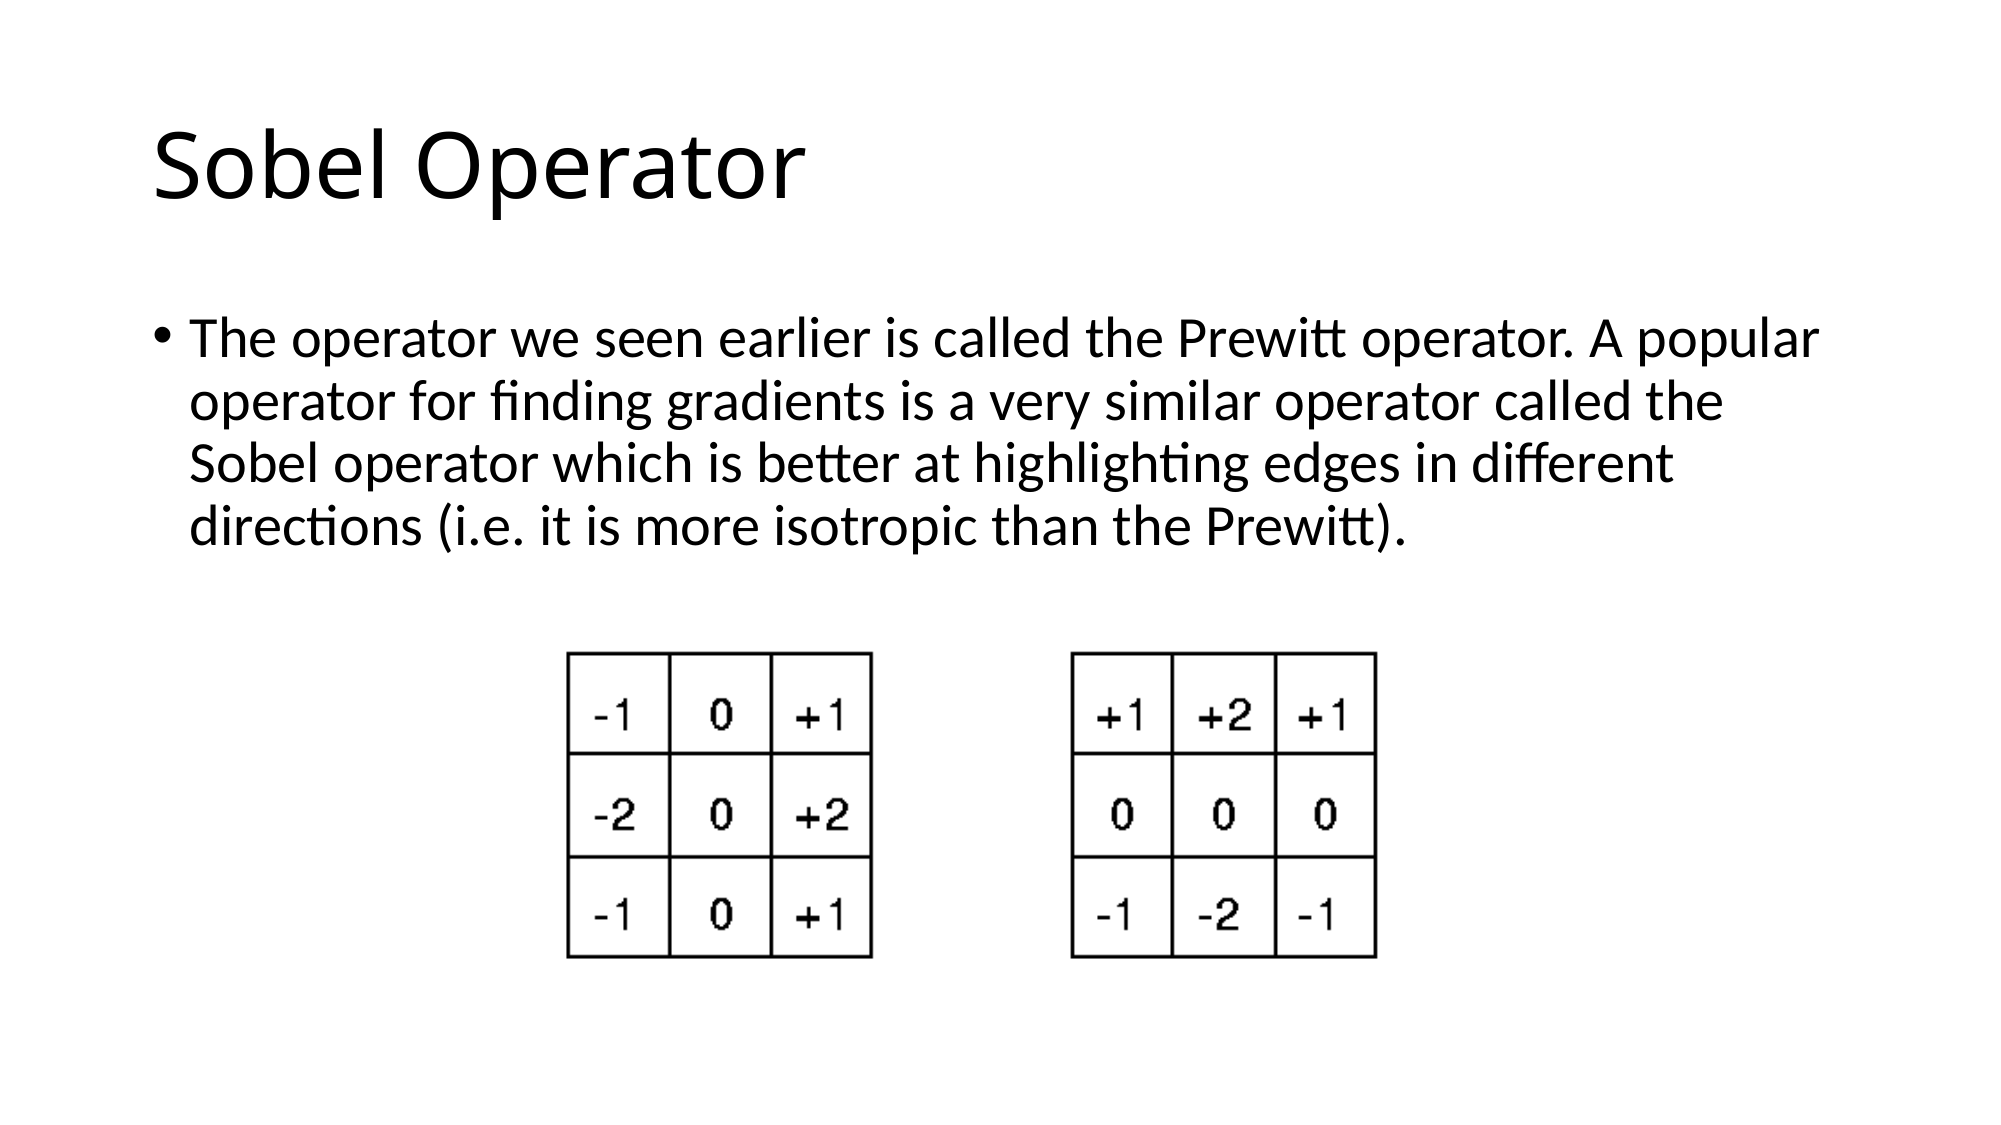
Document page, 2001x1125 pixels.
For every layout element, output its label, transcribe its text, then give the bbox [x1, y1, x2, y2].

title Sobel Operator [137, 59, 1863, 278]
list The operator we seen earlier is called the Prewitt operator. A popular operator for finding gradients is a very similar operator called the Sobel operator which is better at highlighting edges in different directions (i.e. it is more isotropic than the Prewitt). [137, 299, 1863, 1048]
picture [549, 638, 1399, 975]
